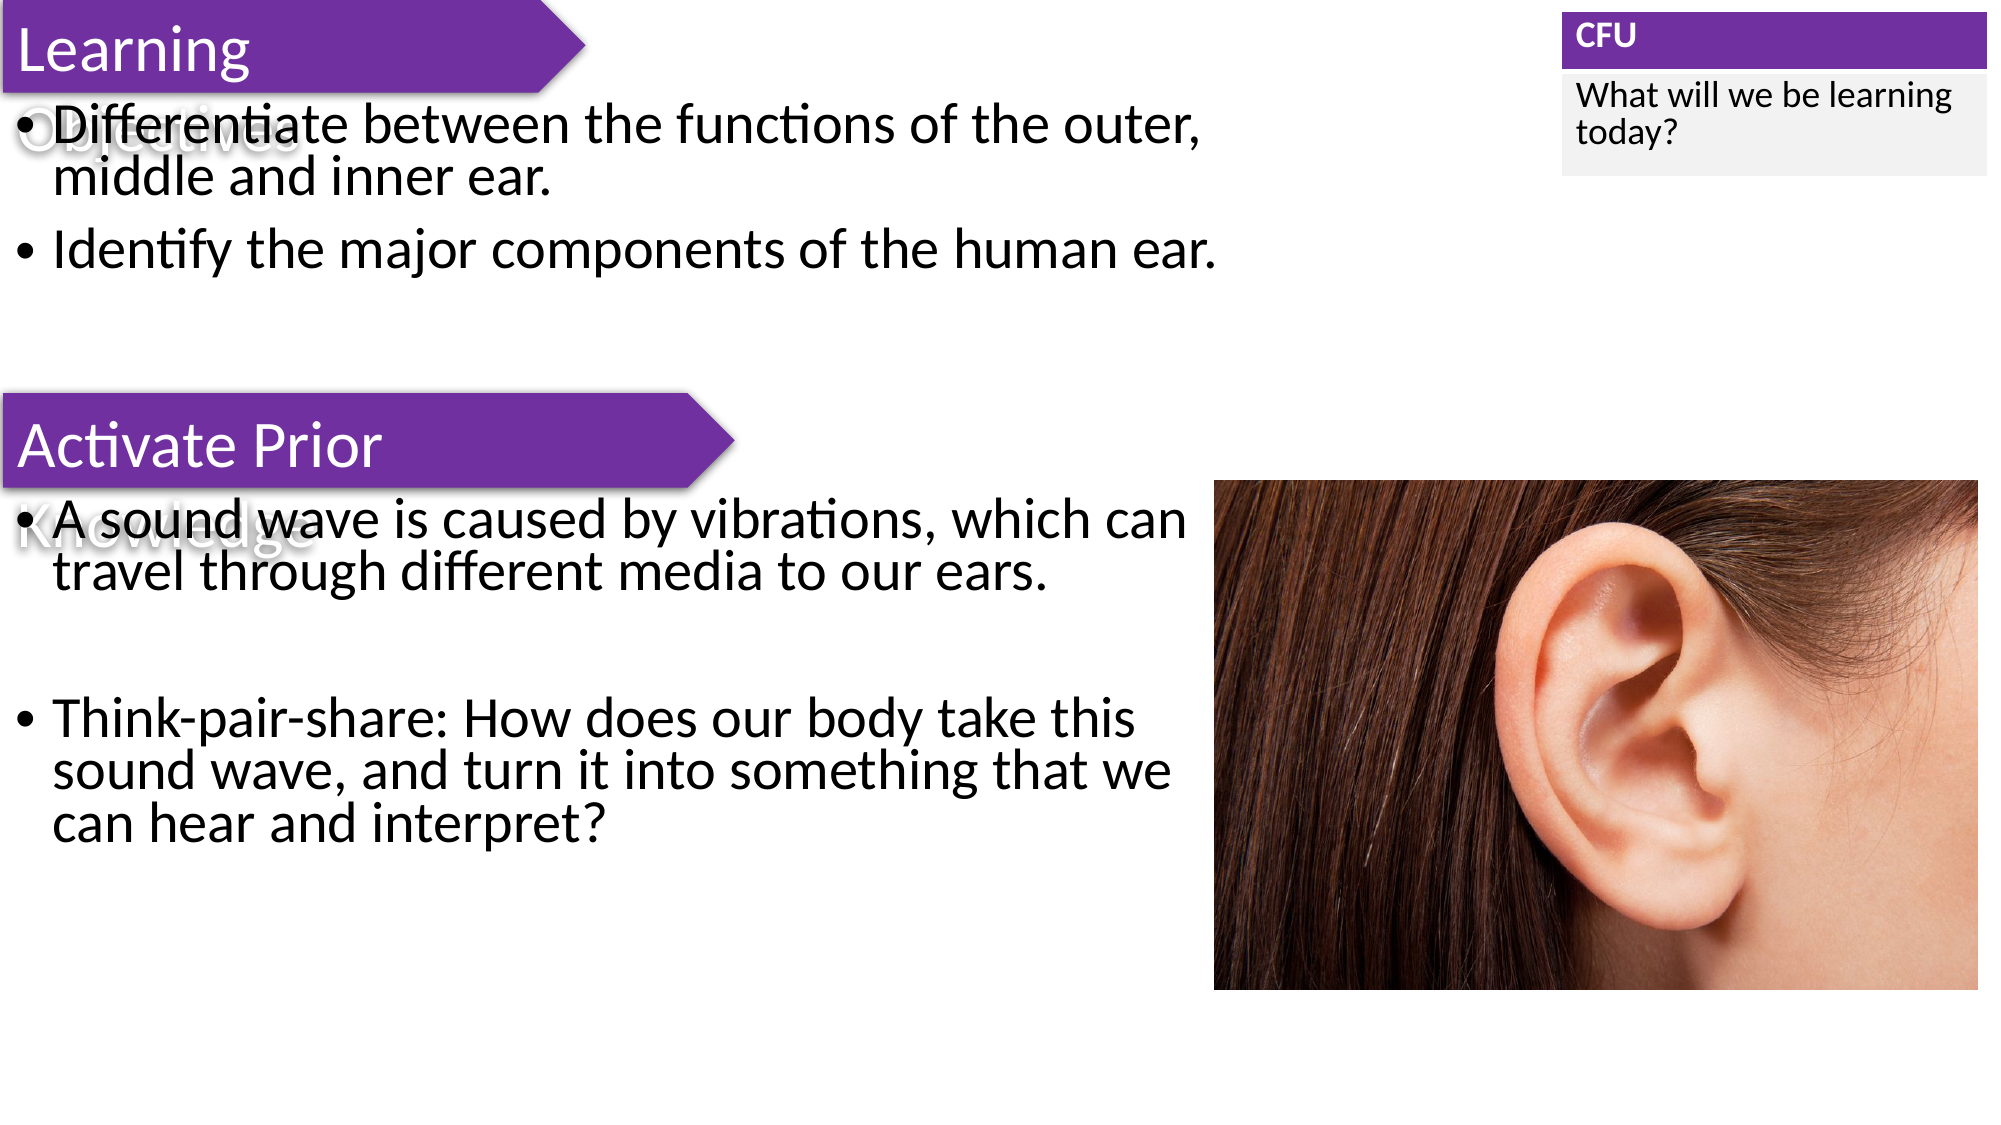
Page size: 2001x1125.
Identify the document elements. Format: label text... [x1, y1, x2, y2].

table_header CFU [1562, 12, 1987, 69]
text_box Activate Prior Knowledge [3, 393, 735, 488]
picture [1214, 480, 1978, 990]
text_box A sound wave is caused by vibrations, which can travel through different media to our ears. Think-pair-share: How does our body take this sound wave, and turn it into something that we can hear and interpret? [0, 488, 1215, 1008]
table_cell What will we be learning today? [1562, 74, 1987, 176]
list Differentiate between the functions of the outer, middle and inner ear. Identify the major components of the human ear. [0, 93, 1367, 360]
text_box Learning Objectives [3, 0, 586, 93]
